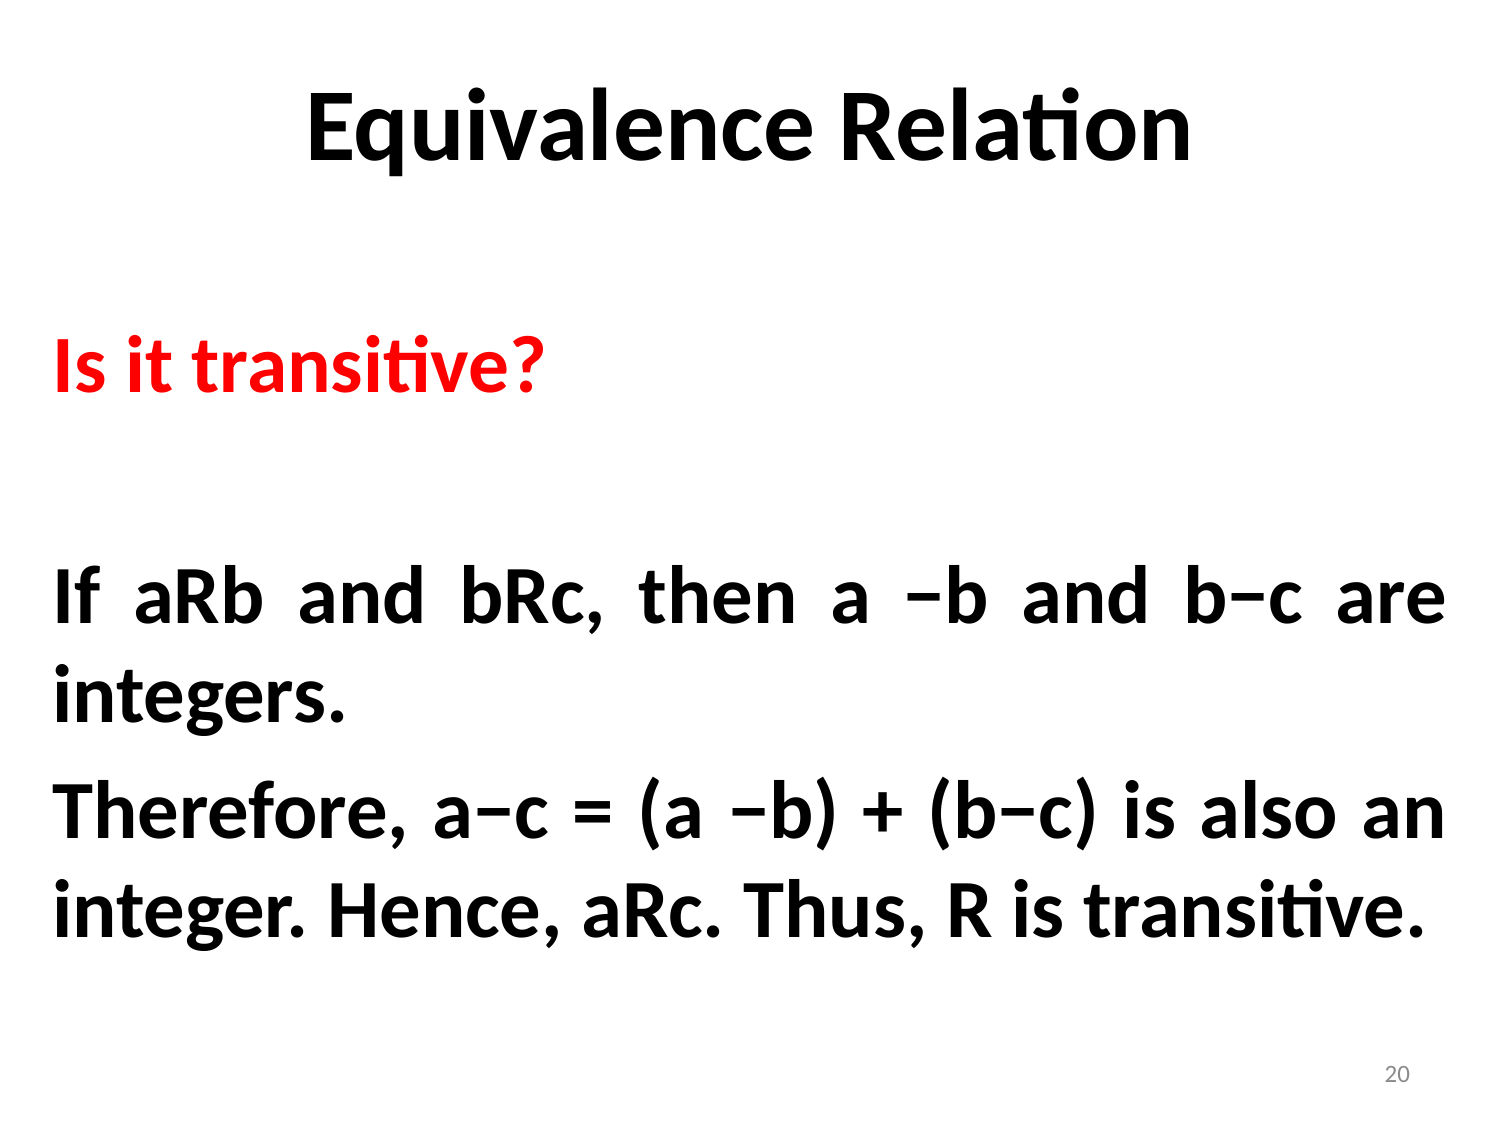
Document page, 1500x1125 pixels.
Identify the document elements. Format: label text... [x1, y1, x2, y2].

slide_number 20 [1074, 1063, 1425, 1103]
text_box Equivalence Relation Is it transitive? If aRb and bRc, then a −b and b−c are integers. Therefore, a−c = (a −b) + (b−c) is also an integer. Hence, aRc. Thus, R is transitive. [37, 50, 1463, 1063]
